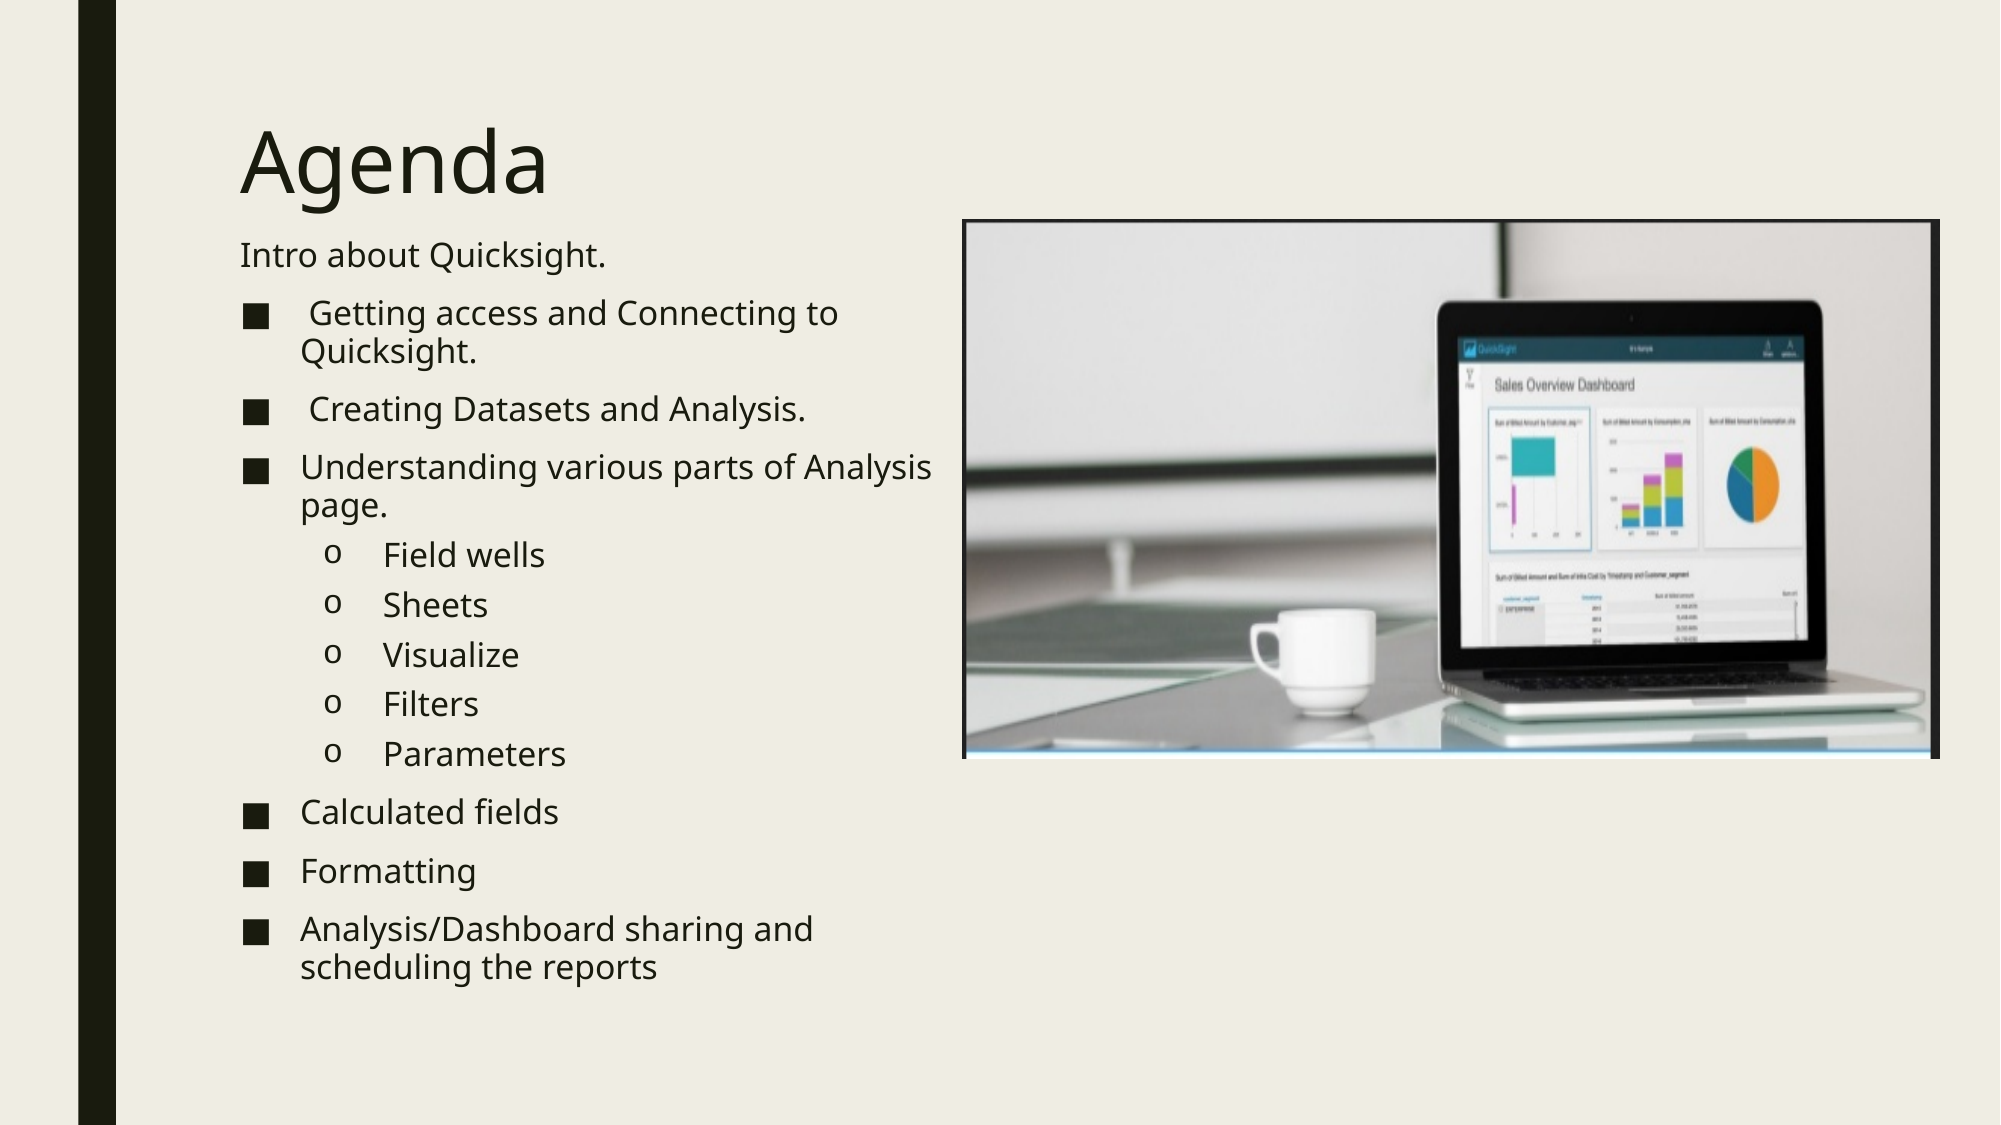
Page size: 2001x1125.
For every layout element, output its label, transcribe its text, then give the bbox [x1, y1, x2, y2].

title Agenda [225, 112, 1800, 220]
picture [962, 219, 1940, 759]
list Intro about Quicksight. Getting access and Connecting to Quicksight. Creating Datasets and Analysis. Understanding various parts of Analysis page. Field wells Sheets Visualize Filters Parameters Calculated fields Formatting Analysis/Dashboard sharing and scheduling the reports [225, 229, 963, 999]
